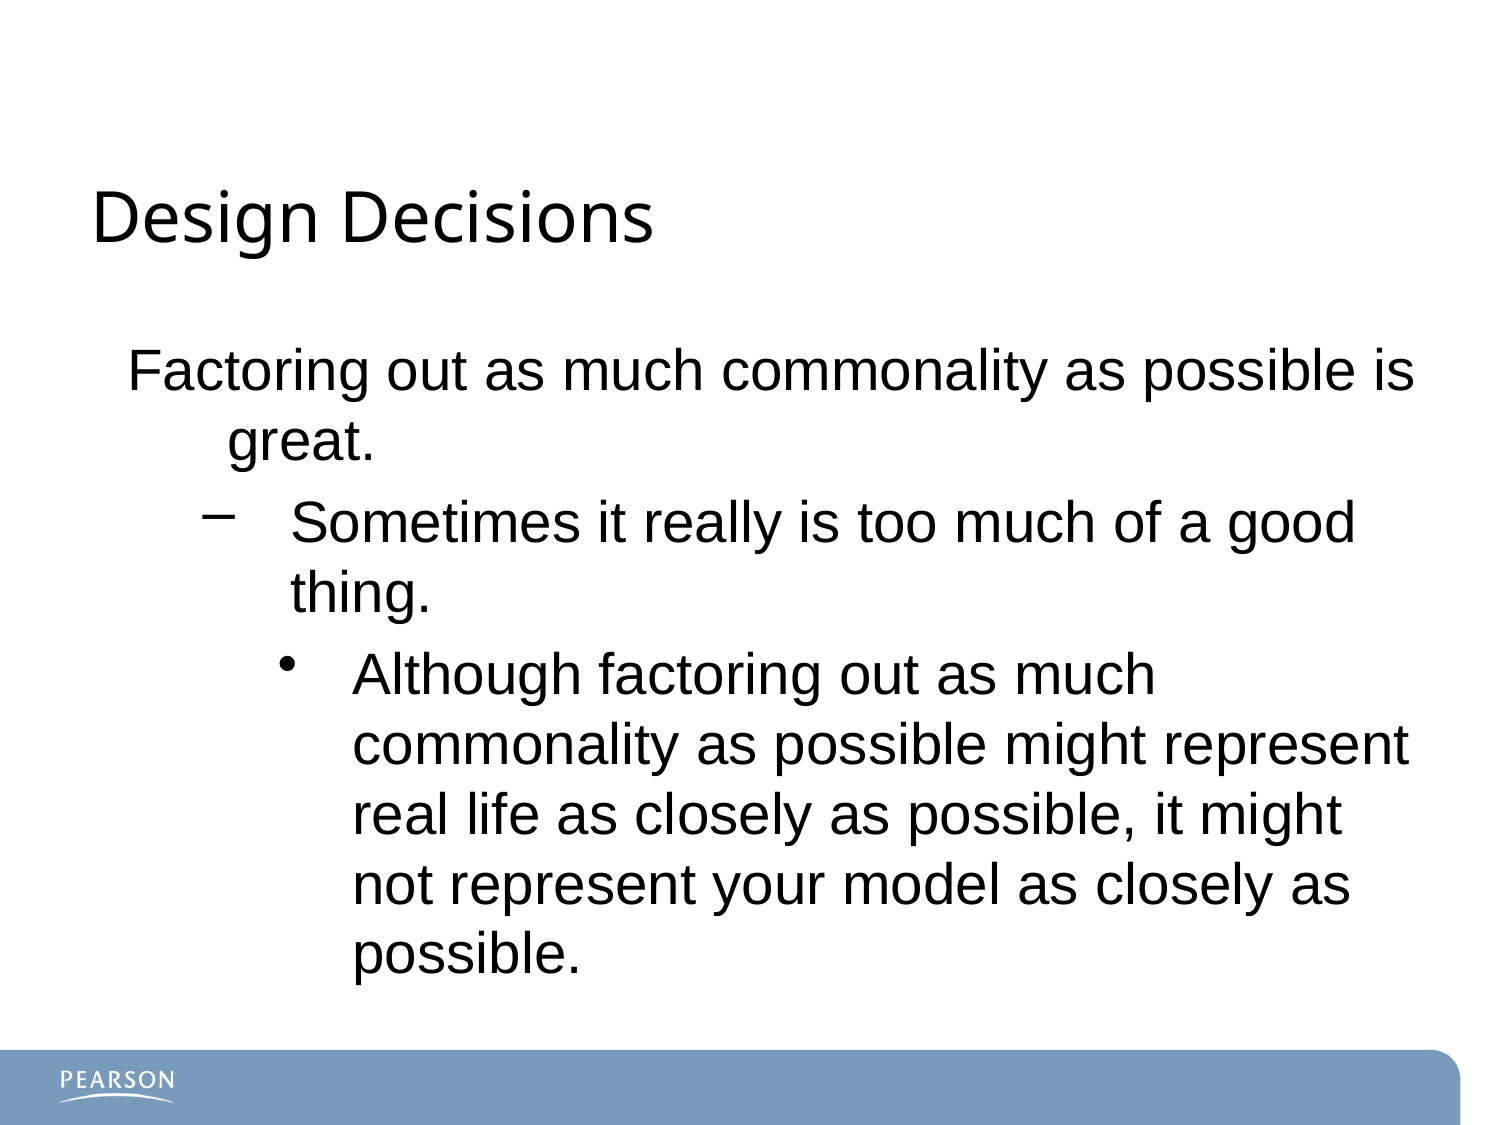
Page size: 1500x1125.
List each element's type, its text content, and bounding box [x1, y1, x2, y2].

picture [0, 1047, 1475, 1125]
title Design Decisions [74, 49, 1426, 313]
list Factoring out as much commonality as possible is great. Sometimes it really is too much of a good thing. Although factoring out as much commonality as possible might represent real life as closely as possible, it might not represent your model as closely as possible. [112, 324, 1438, 1013]
